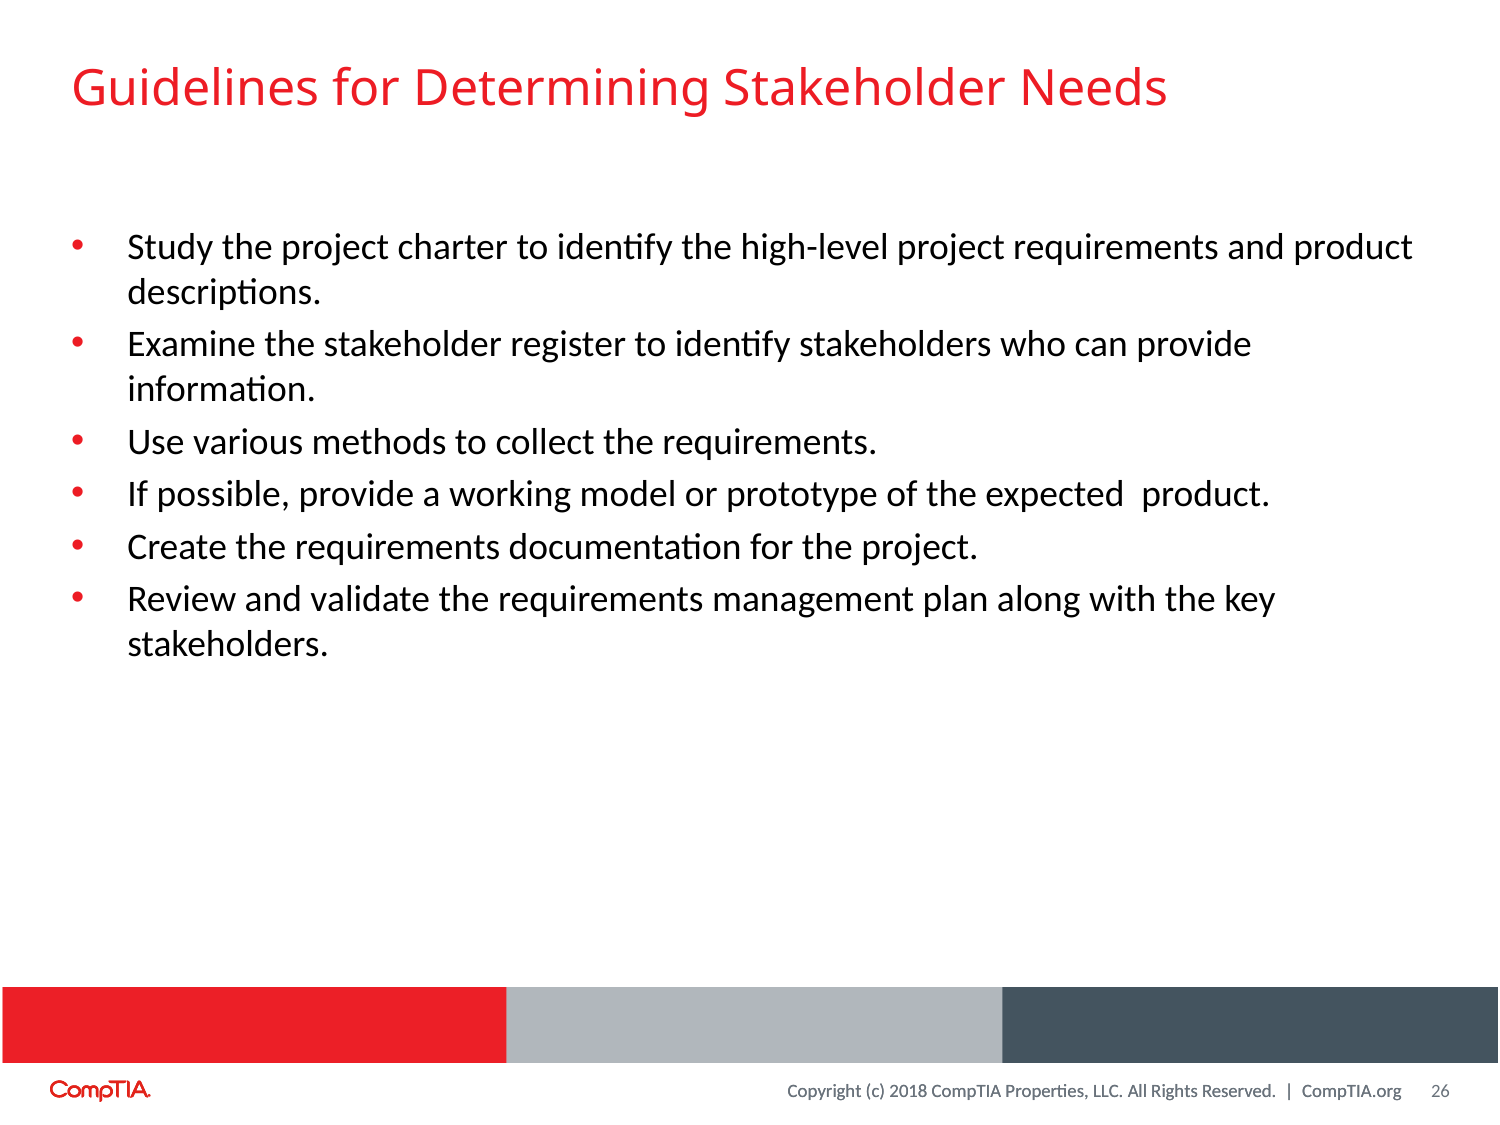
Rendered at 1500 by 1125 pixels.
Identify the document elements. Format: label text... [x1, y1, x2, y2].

title Guidelines for Determining Stakeholder Needs [56, 16, 1444, 155]
slide_number 26 [1407, 1067, 1450, 1113]
list Study the project charter to identify the high-level project requirements and product descriptions. Examine the stakeholder register to identify stakeholders who can provide information. Use various methods to collect the requirements. If possible, provide a working model or prototype of the expected product. Create the requirements documentation for the project. Review and validate the requirements management plan along with the key stakeholders. [56, 214, 1444, 941]
picture [0, 987, 1500, 1063]
